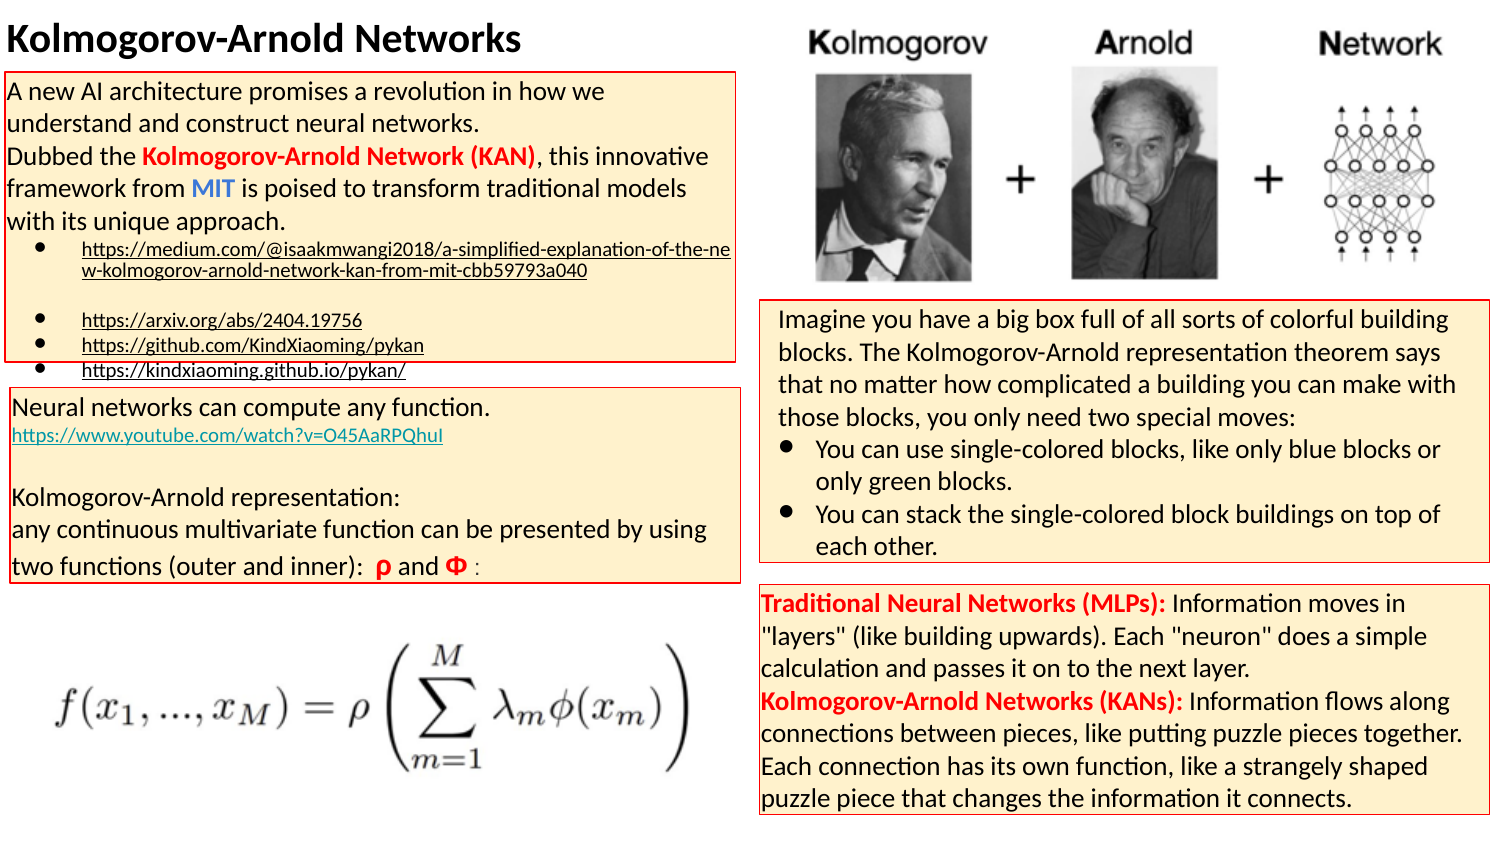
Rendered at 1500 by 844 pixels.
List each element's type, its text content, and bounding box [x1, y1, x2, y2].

text_box Kolmogorov-Arnold Networks [5, 9, 655, 63]
text_box Traditional Neural Networks (MLPs): Information moves in "layers" (like building upwards). Each "neuron" does a simple calculation and passes it on to the next layer. Kolmogorov-Arnold Networks (KANs): Information flows along connections between pieces, like putting puzzle pieces together. Each connection has its own function, like a strangely shaped puzzle piece that changes the information it connects. [759, 584, 1490, 815]
text_box Neural networks can compute any function. https://www.youtube.com/watch?v=O45AaRPQhuI Kolmogorov-Arnold representation: any continuous multivariate function can be presented by using two functions (outer and inner): ρ and Φ : [10, 387, 741, 583]
picture [45, 624, 696, 786]
picture [782, 9, 1490, 301]
text_box A new AI architecture promises a revolution in how we understand and construct neural networks. Dubbed the Kolmogorov-Arnold Network (KAN), this innovative framework from MIT is poised to transform traditional models with its unique approach. https://medium.com/@isaakmwangi2018/a-simplified-explanation-of-the-new-kolmogorov-arnold-network-kan-from-mit-cbb59793a040 https://arxiv.org/abs/2404.19756 https://github.com/KindXiaoming/pykan https://kindxiaoming.github.io/pykan/ [5, 71, 736, 363]
text_box Imagine you have a big box full of all sorts of colorful building blocks. The Kolmogorov-Arnold representation theorem says that no matter how complicated a building you can make with those blocks, you only need two special moves: You can use single-colored blocks, like only blue blocks or only green blocks. You can stack the single-colored block buildings on top of each other. [759, 299, 1490, 563]
